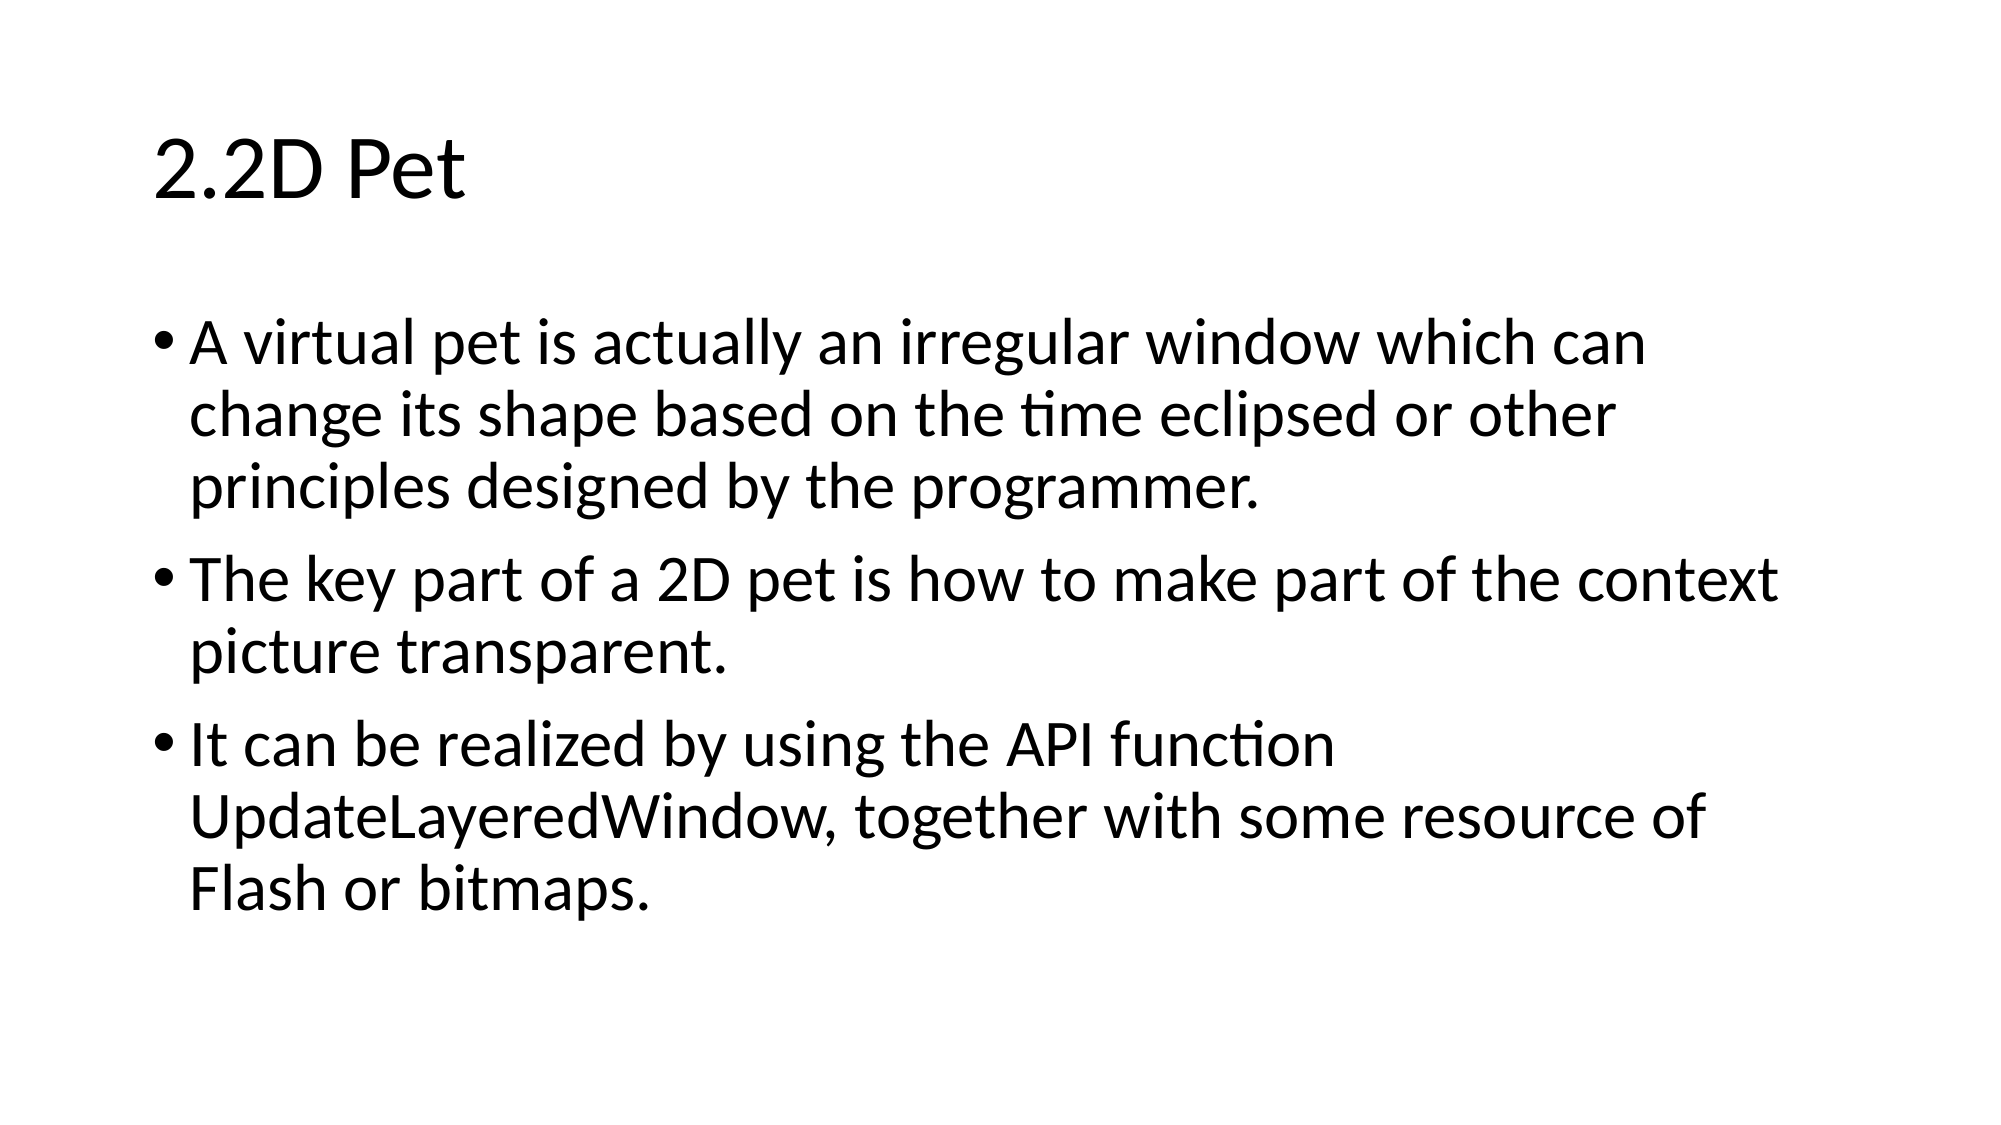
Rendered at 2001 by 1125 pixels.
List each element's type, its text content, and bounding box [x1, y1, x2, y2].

list A virtual pet is actually an irregular window which can change its shape based on the time eclipsed or other principles designed by the programmer. The key part of a 2D pet is how to make part of the context picture transparent. It can be realized by using the API function UpdateLayeredWindow, together with some resource of Flash or bitmaps. [137, 299, 1863, 1014]
title 2.2D Pet [137, 59, 1863, 278]
